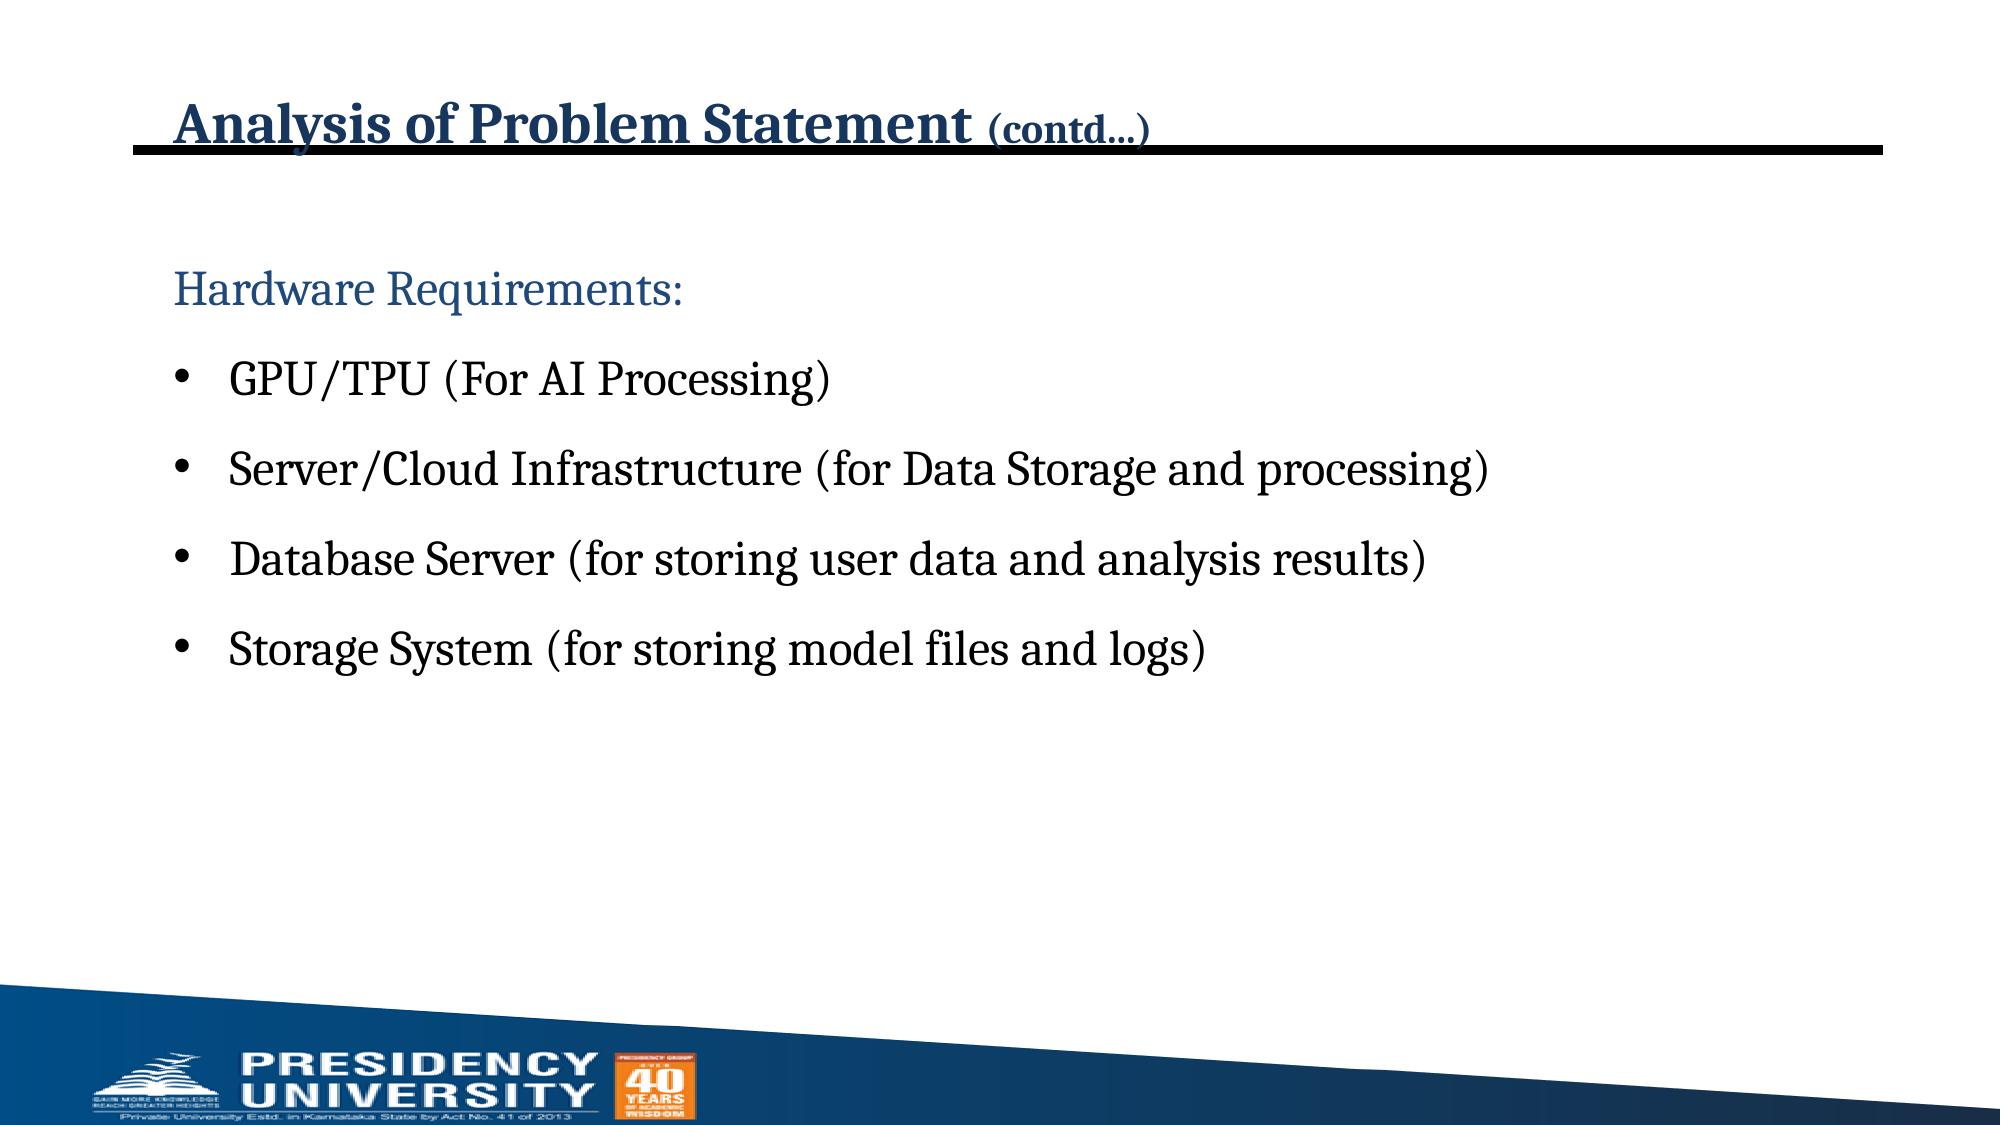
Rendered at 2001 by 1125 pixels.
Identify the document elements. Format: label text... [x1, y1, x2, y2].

picture [0, 982, 2000, 1125]
list Hardware Requirements: GPU/TPU (For AI Processing) Server/Cloud Infrastructure (for Data Storage and processing) Database Server (for storing user data and analysis results) Storage System (for storing model files and logs) [133, 187, 1884, 1000]
title Analysis of Problem Statement (contd...) [133, 45, 1884, 125]
